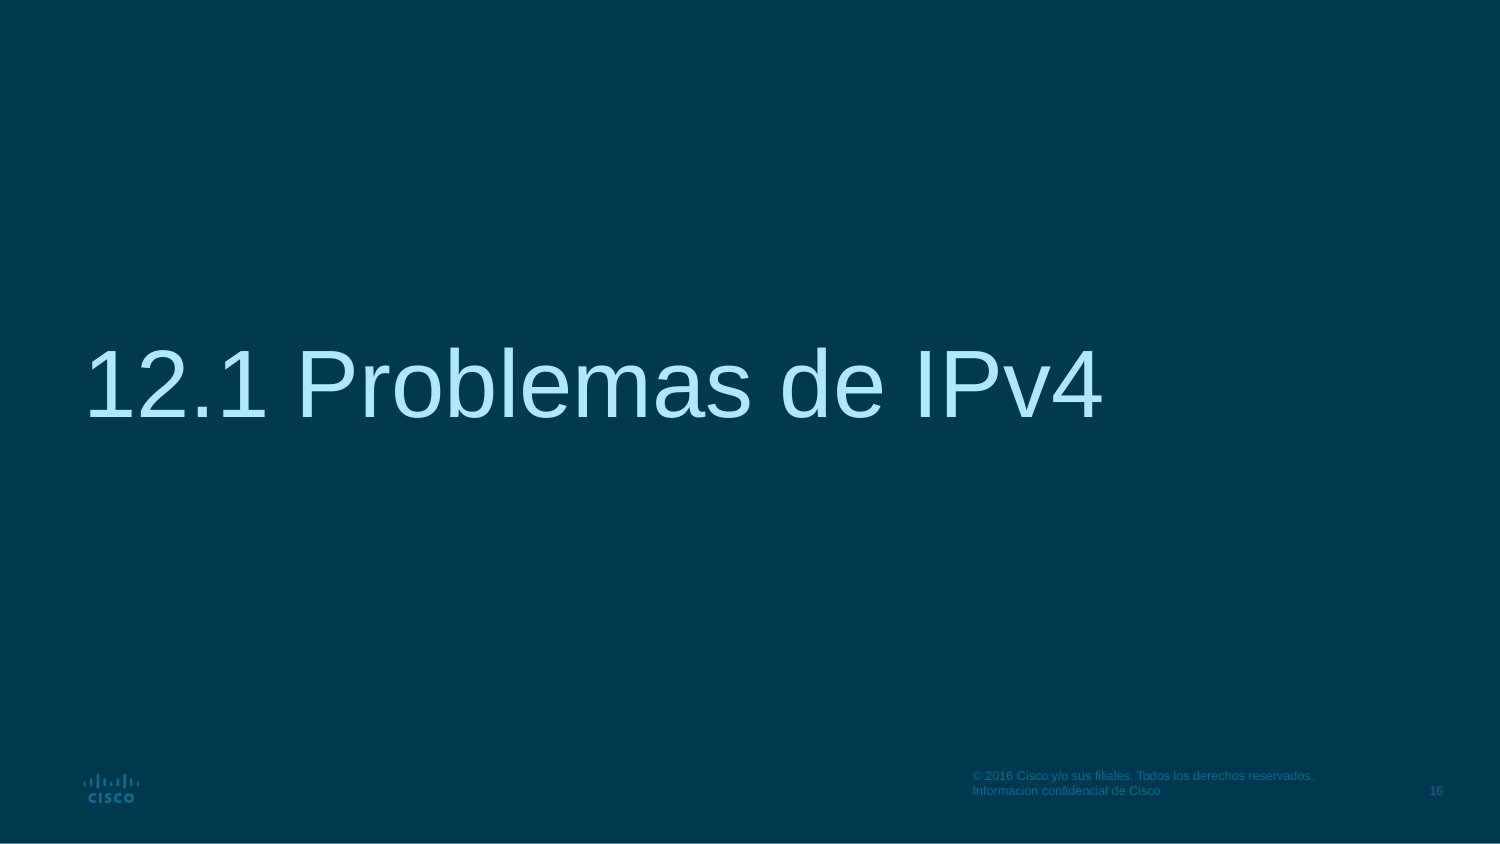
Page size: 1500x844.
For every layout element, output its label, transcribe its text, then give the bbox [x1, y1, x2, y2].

title 12.1 Problemas de IPv4 [68, 204, 1315, 446]
